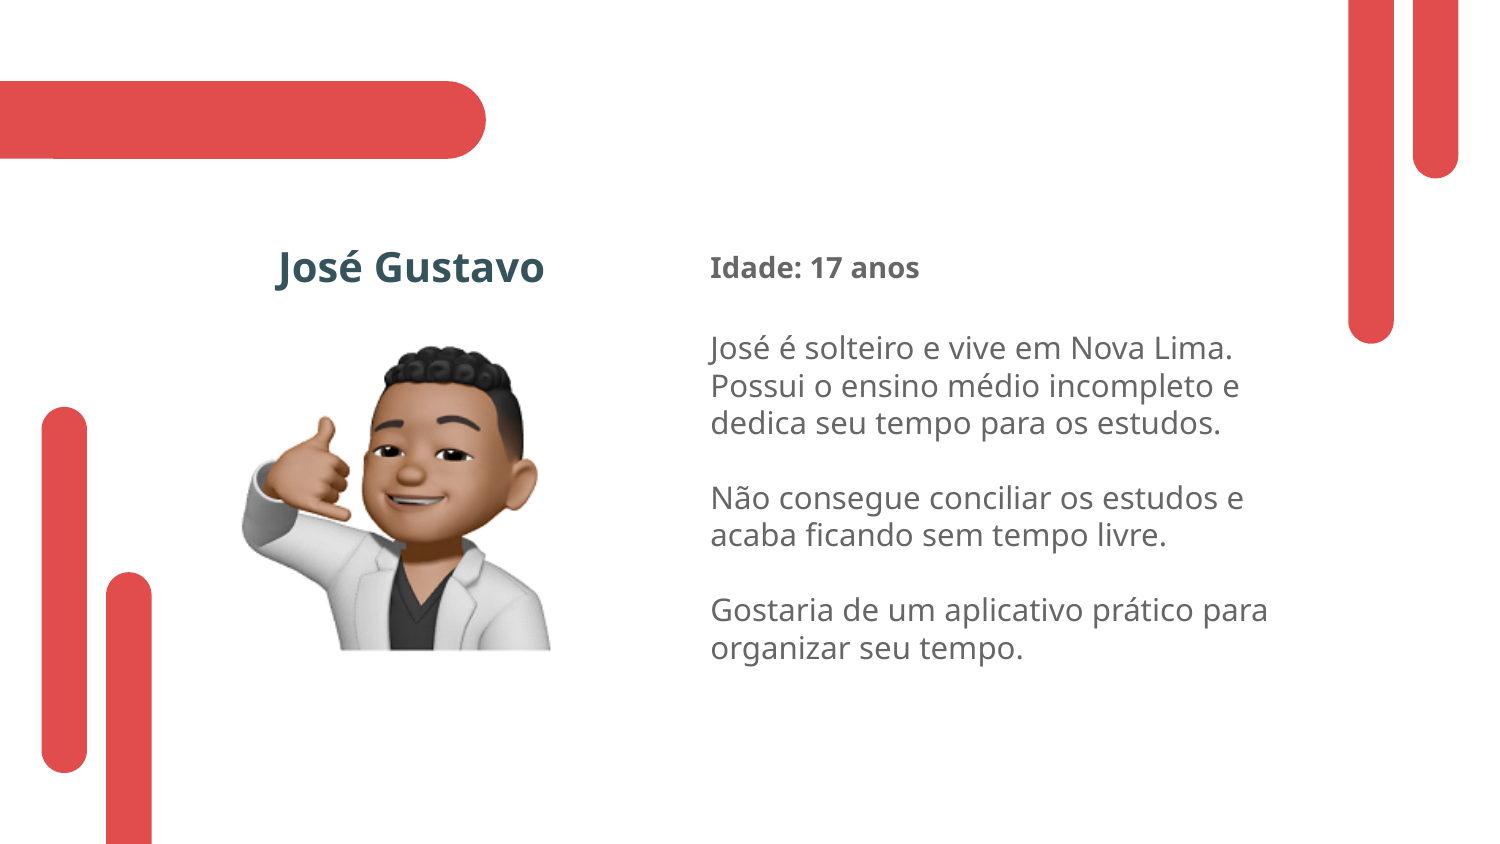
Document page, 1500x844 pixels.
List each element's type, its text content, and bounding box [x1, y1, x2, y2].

subtitle Idade: 17 anos [695, 234, 1322, 313]
picture [236, 319, 587, 678]
subtitle José é solteiro e vive em Nova Lima. Possui o ensino médio incompleto e dedica seu tempo para os estudos. Não consegue conciliar os estudos e acaba ficando sem tempo livre. Gostaria de um aplicativo prático para organizar seu tempo. [695, 313, 1322, 740]
subtitle José Gustavo [66, 225, 757, 321]
